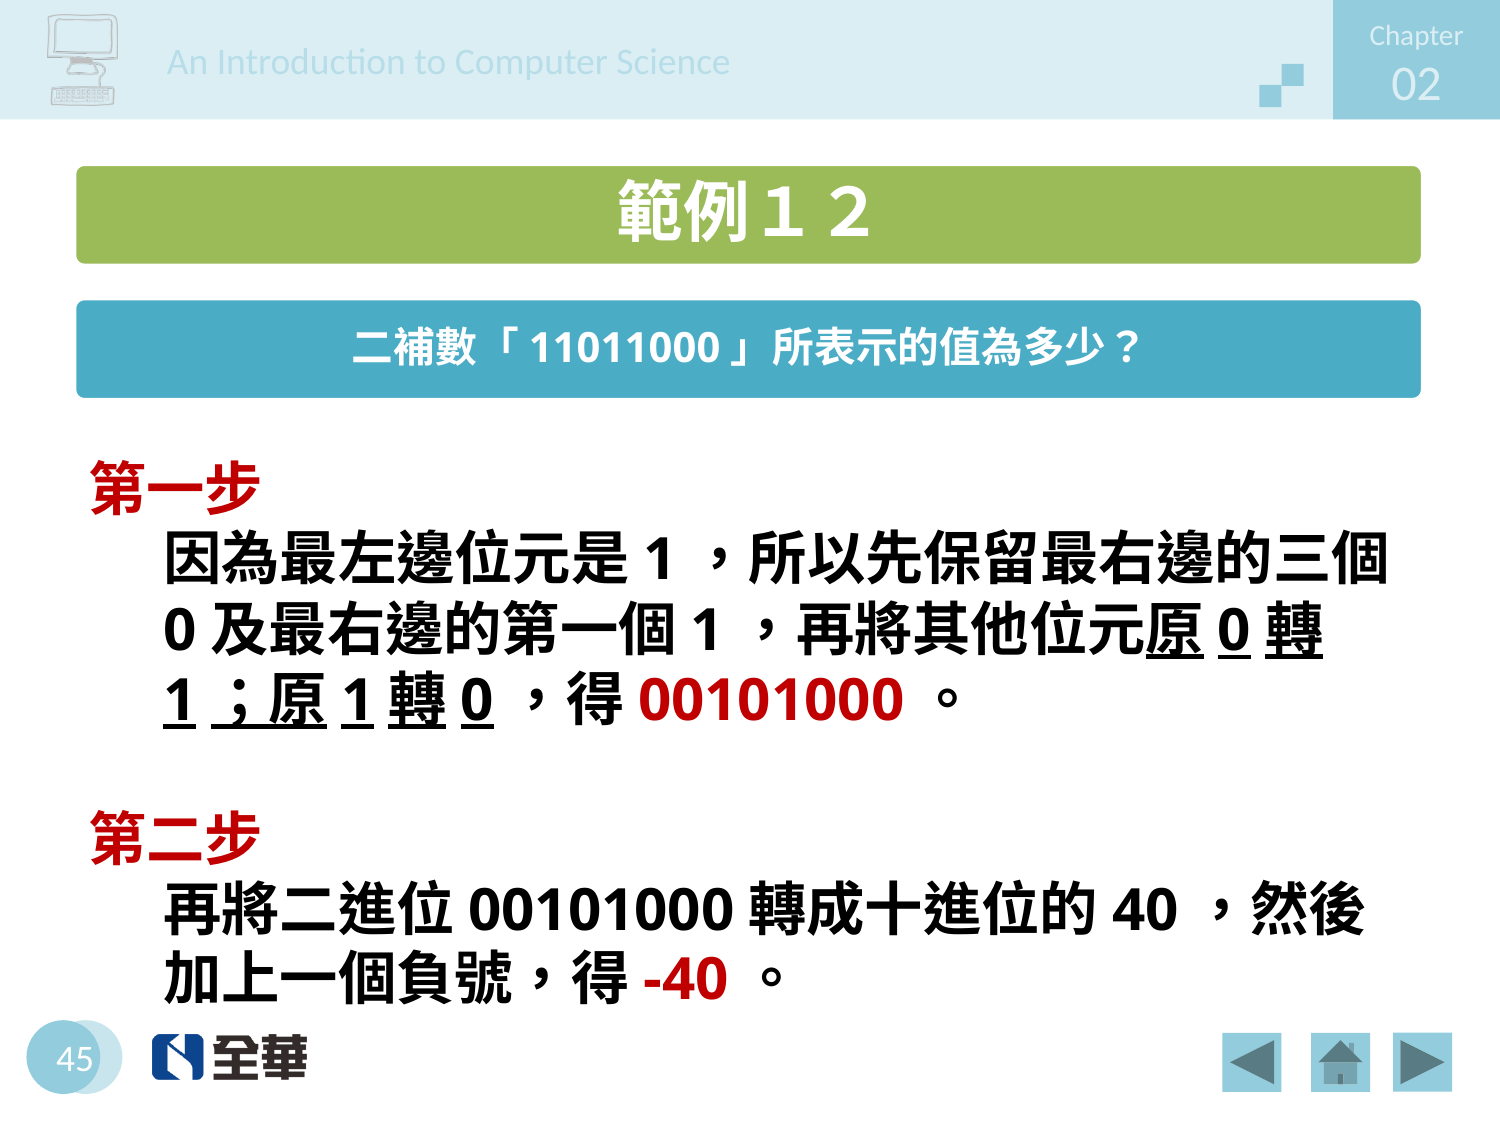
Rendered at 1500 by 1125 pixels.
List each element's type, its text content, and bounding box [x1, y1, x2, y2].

picture [47, 14, 118, 106]
text_box 第一步 因為最左邊位元是1，所以先保留最右邊的三個0及最右邊的第一個1，再將其他位元原0轉1；原1轉0，得00101000。 第二步 再將二進位00101000轉成十進位的40，然後加上一個負號，得-40。 [73, 444, 1424, 1019]
picture [152, 1034, 307, 1080]
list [73, 163, 1424, 401]
